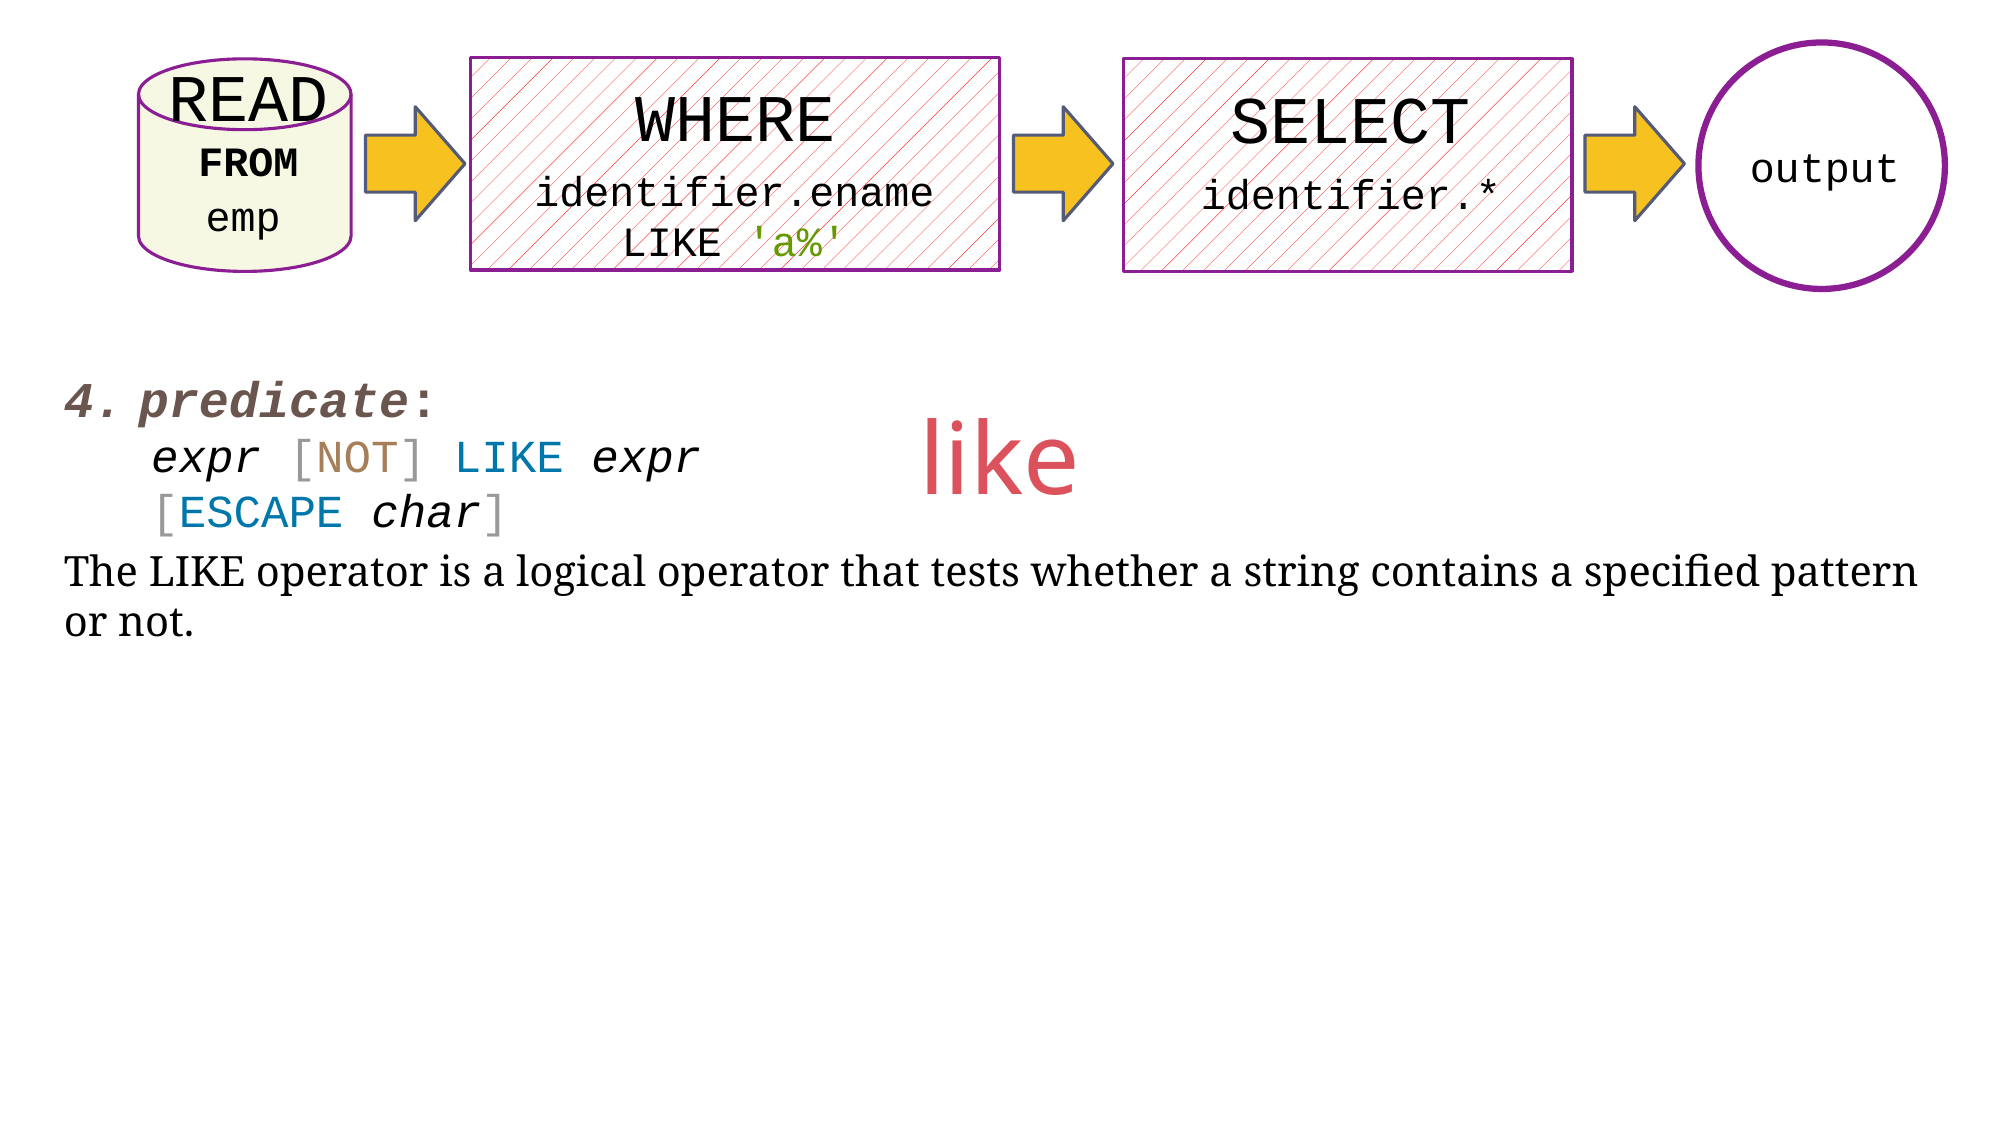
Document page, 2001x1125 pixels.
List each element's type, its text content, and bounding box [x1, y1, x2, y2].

text_box like [920, 387, 1725, 537]
text_box The LIKE operator is a logical operator that tests whether a string contains a specified pattern or not. [49, 537, 1951, 653]
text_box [138, 42, 1946, 290]
text_box predicate: expr [NOT] LIKE expr [ESCAPE char] [49, 359, 920, 545]
